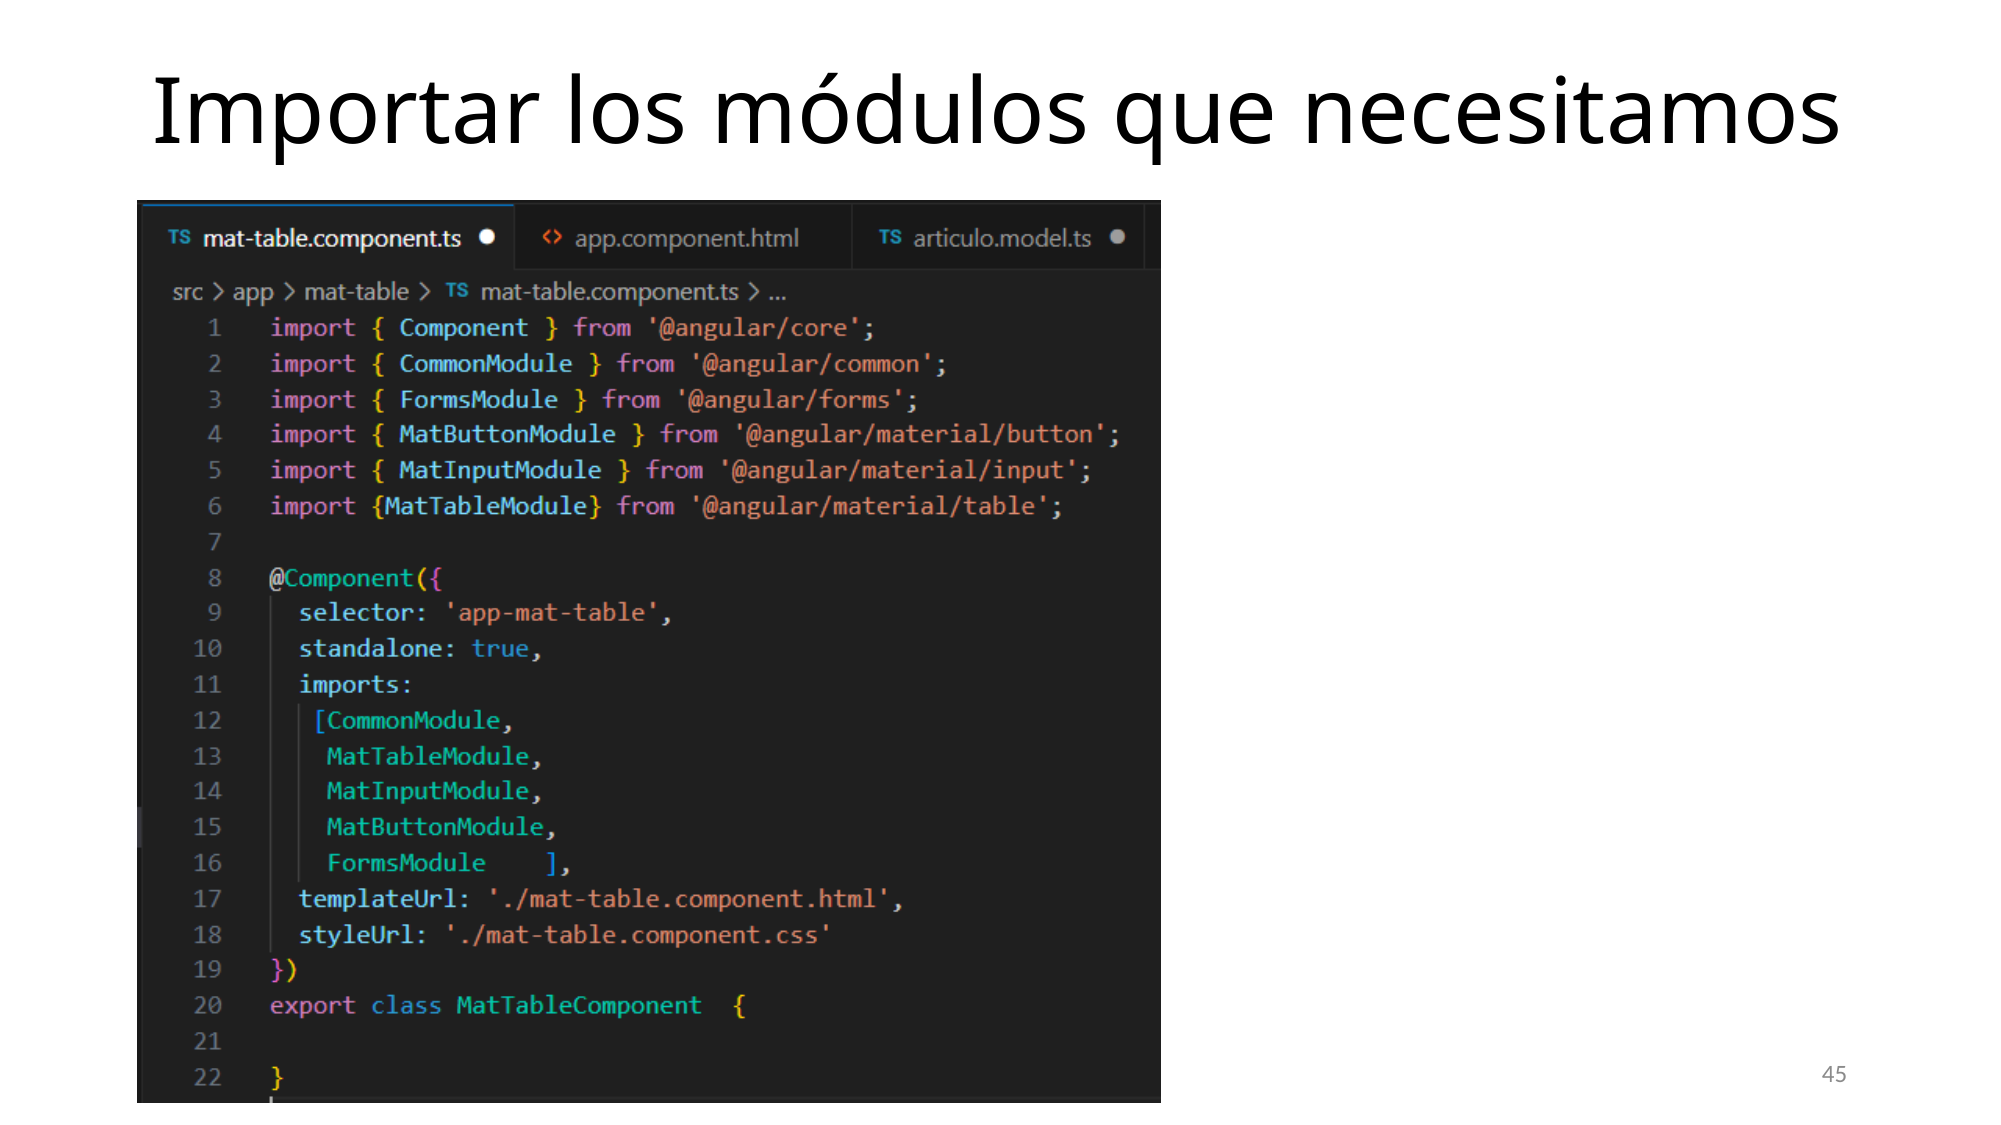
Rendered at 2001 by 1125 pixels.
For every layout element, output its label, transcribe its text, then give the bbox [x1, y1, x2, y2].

slide_number 45 [1412, 1042, 1863, 1103]
title Importar los módulos que necesitamos [137, 59, 1863, 278]
picture [137, 200, 1161, 1103]
